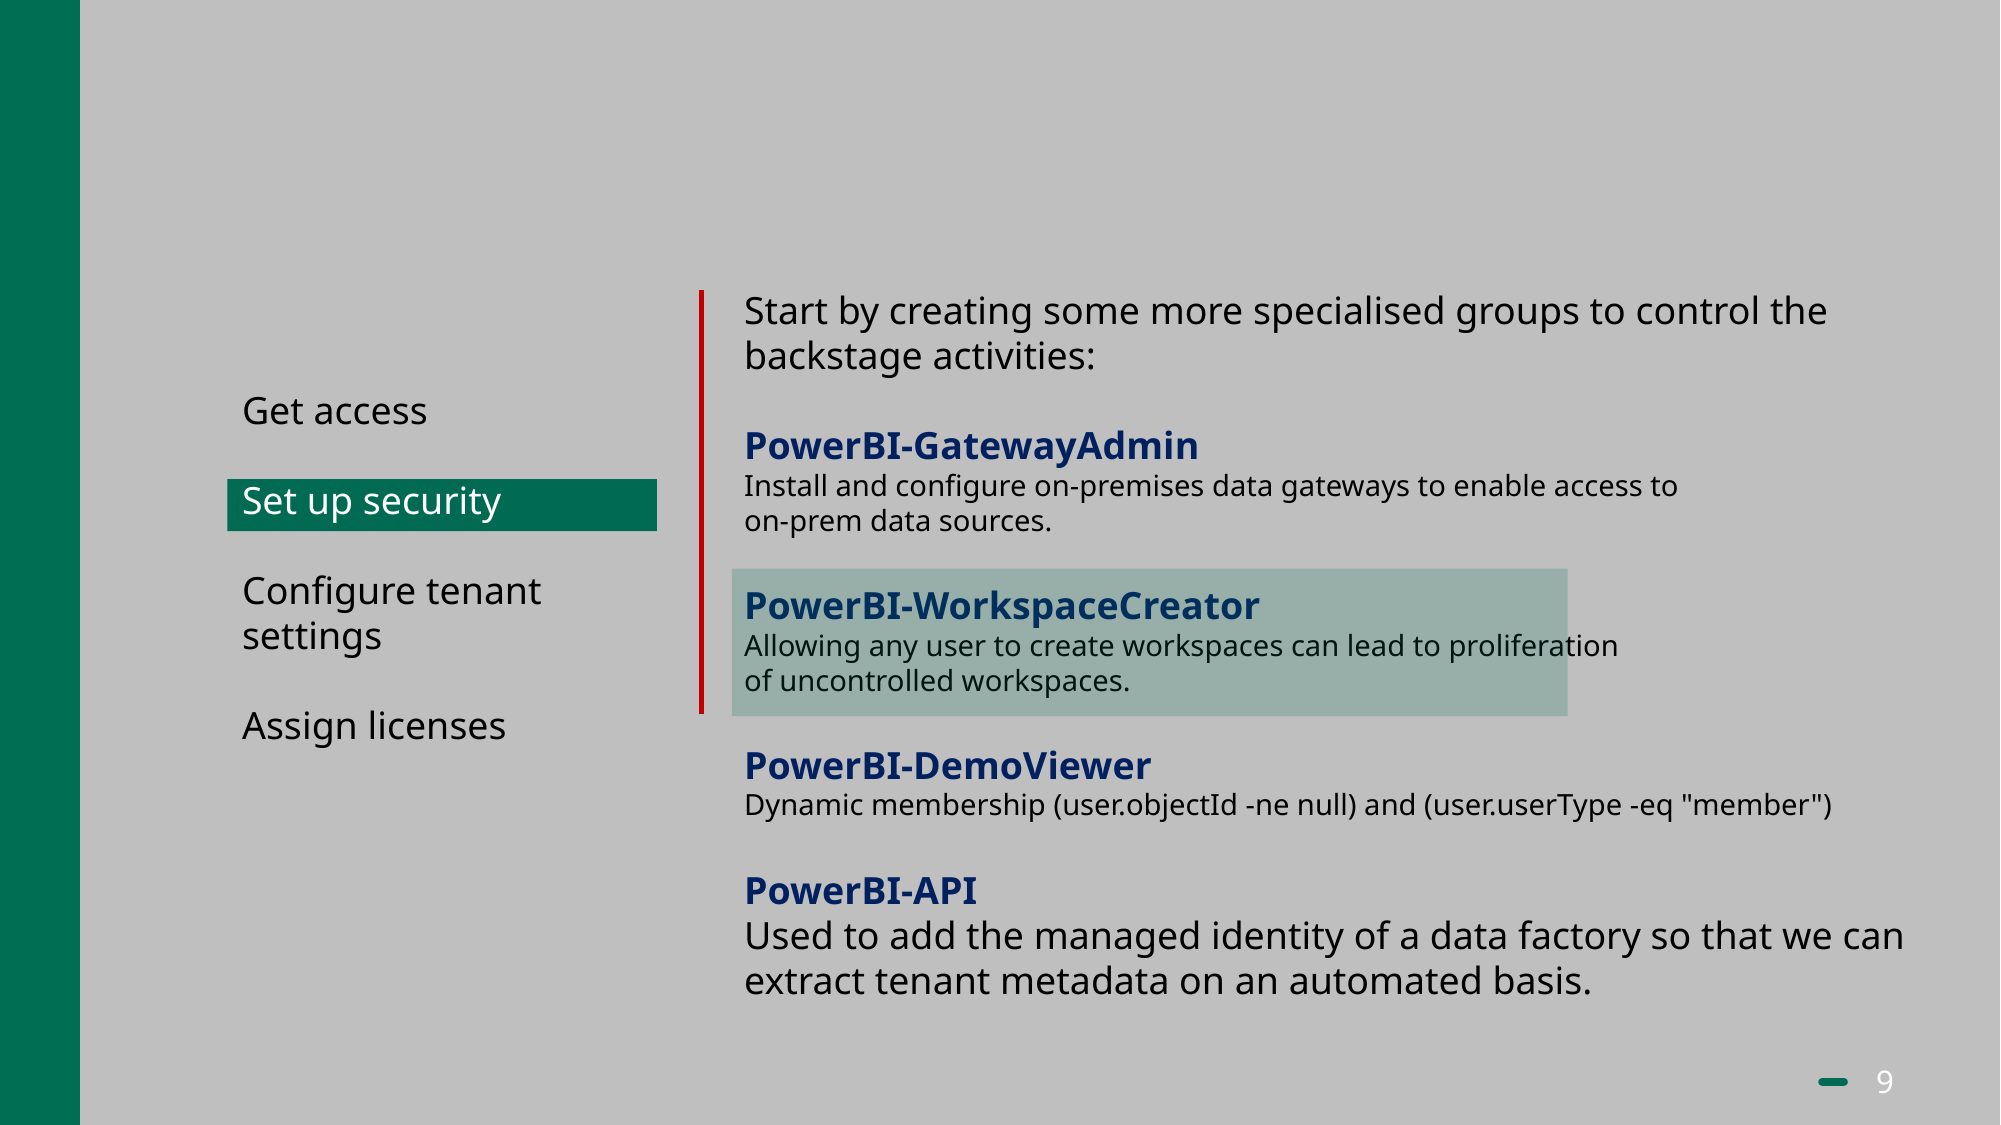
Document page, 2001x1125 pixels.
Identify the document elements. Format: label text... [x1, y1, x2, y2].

text_box Get access Set up security Configure tenant settings Assign licenses [227, 289, 704, 755]
text_box Start by creating some more specialised groups to control the backstage activities: PowerBI-GatewayAdmin Install and configure on-premises data gateways to enable access to on-prem data sources. PowerBI-WorkspaceCreator Allowing any user to create workspaces can lead to proliferation of uncontrolled workspaces. PowerBI-DemoViewer Dynamic membership (user.objectId -ne null) and (user.userType -eq "member") PowerBI-API Used to add the managed identity of a data factory so that we can extract tenant metadata on an automated basis. [729, 279, 2000, 1010]
text_box [731, 567, 1569, 717]
